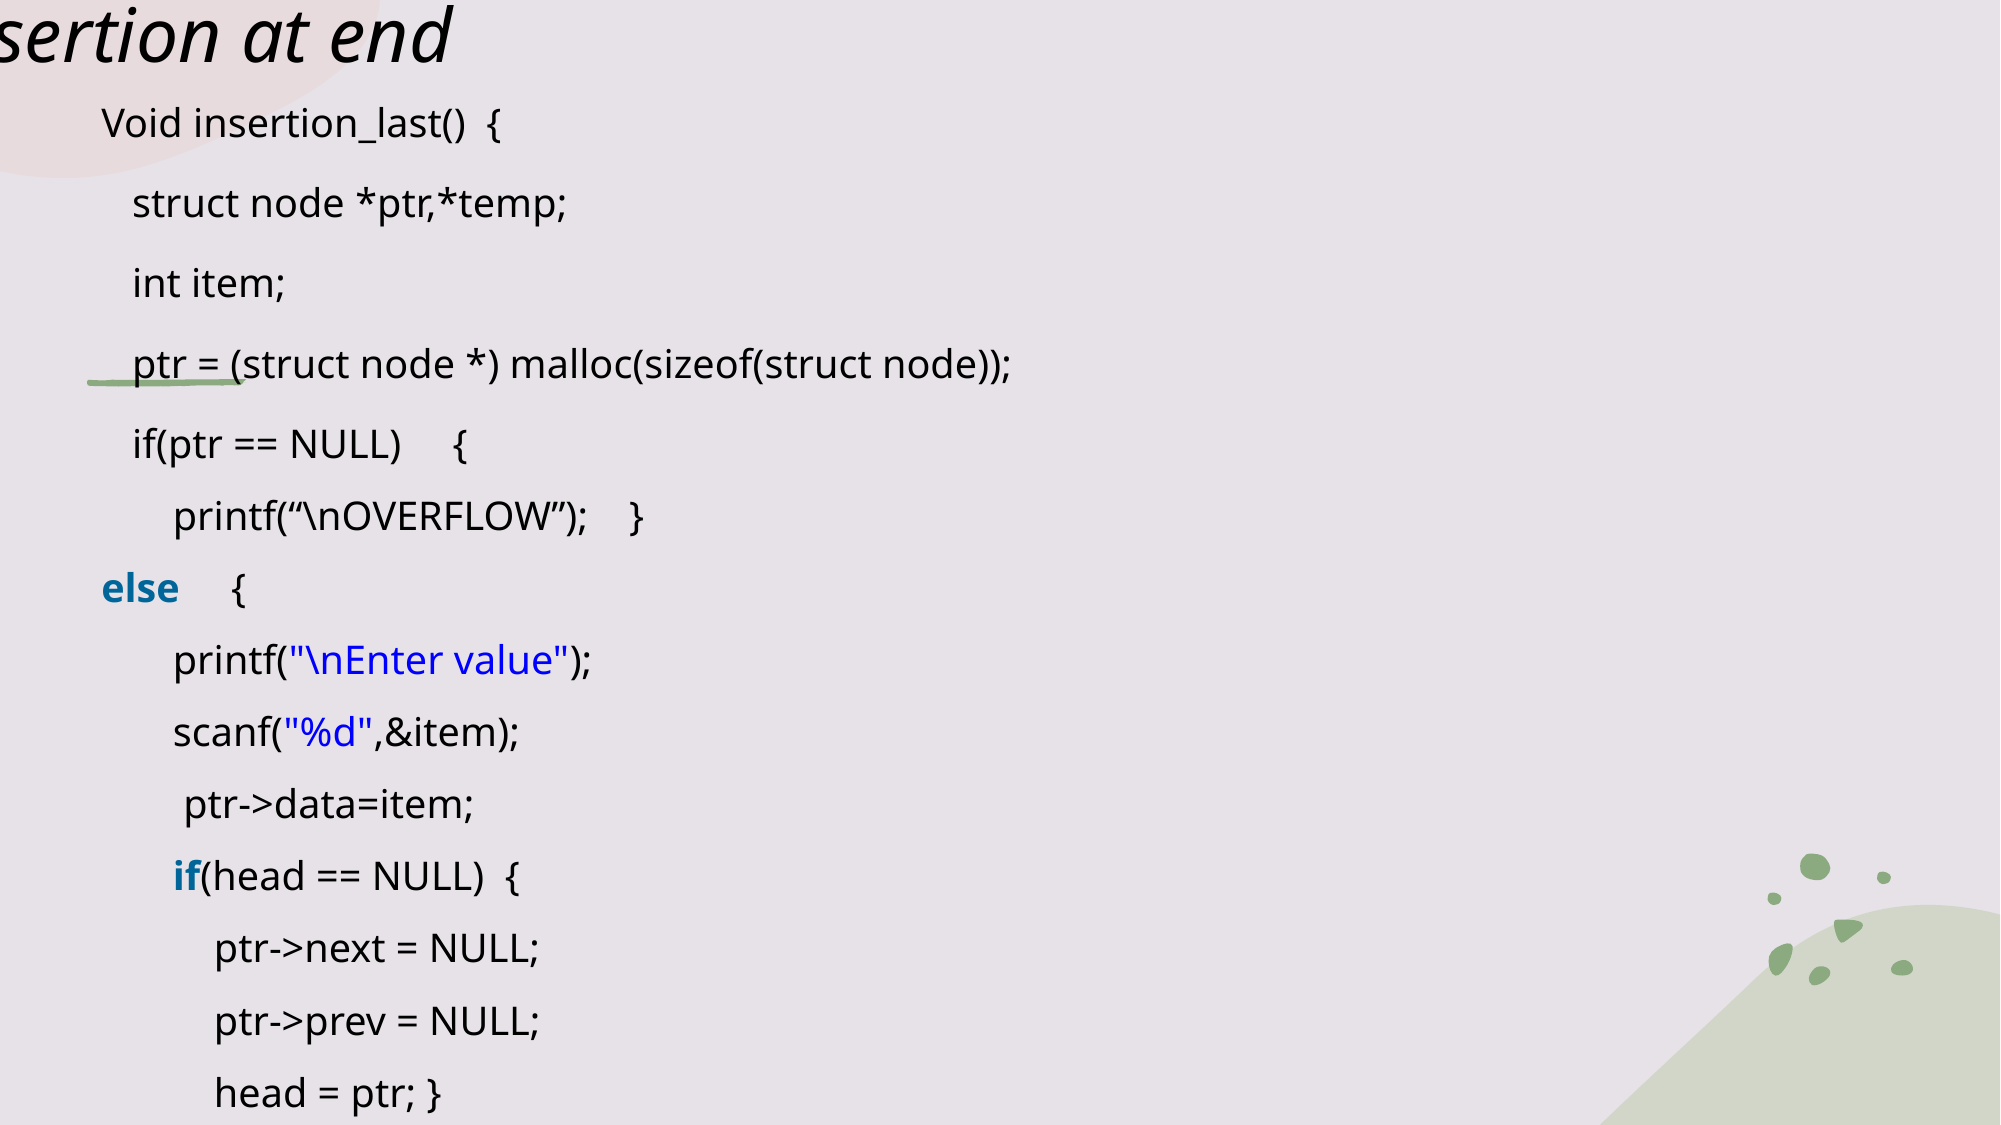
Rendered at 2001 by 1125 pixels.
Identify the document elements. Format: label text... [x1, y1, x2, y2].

list Void insertion_last() { struct node *ptr,*temp; int item; ptr = (struct node *) malloc(sizeof(struct node)); if(ptr == NULL) { printf(“\nOVERFLOW”); } else { printf("\nEnter value"); scanf("%d",&item); ptr->data=item; if(head == NULL) { ptr->next = NULL; ptr->prev = NULL; head = ptr; } [86, 85, 1869, 1125]
title Insertion at end [0, 0, 1563, 86]
